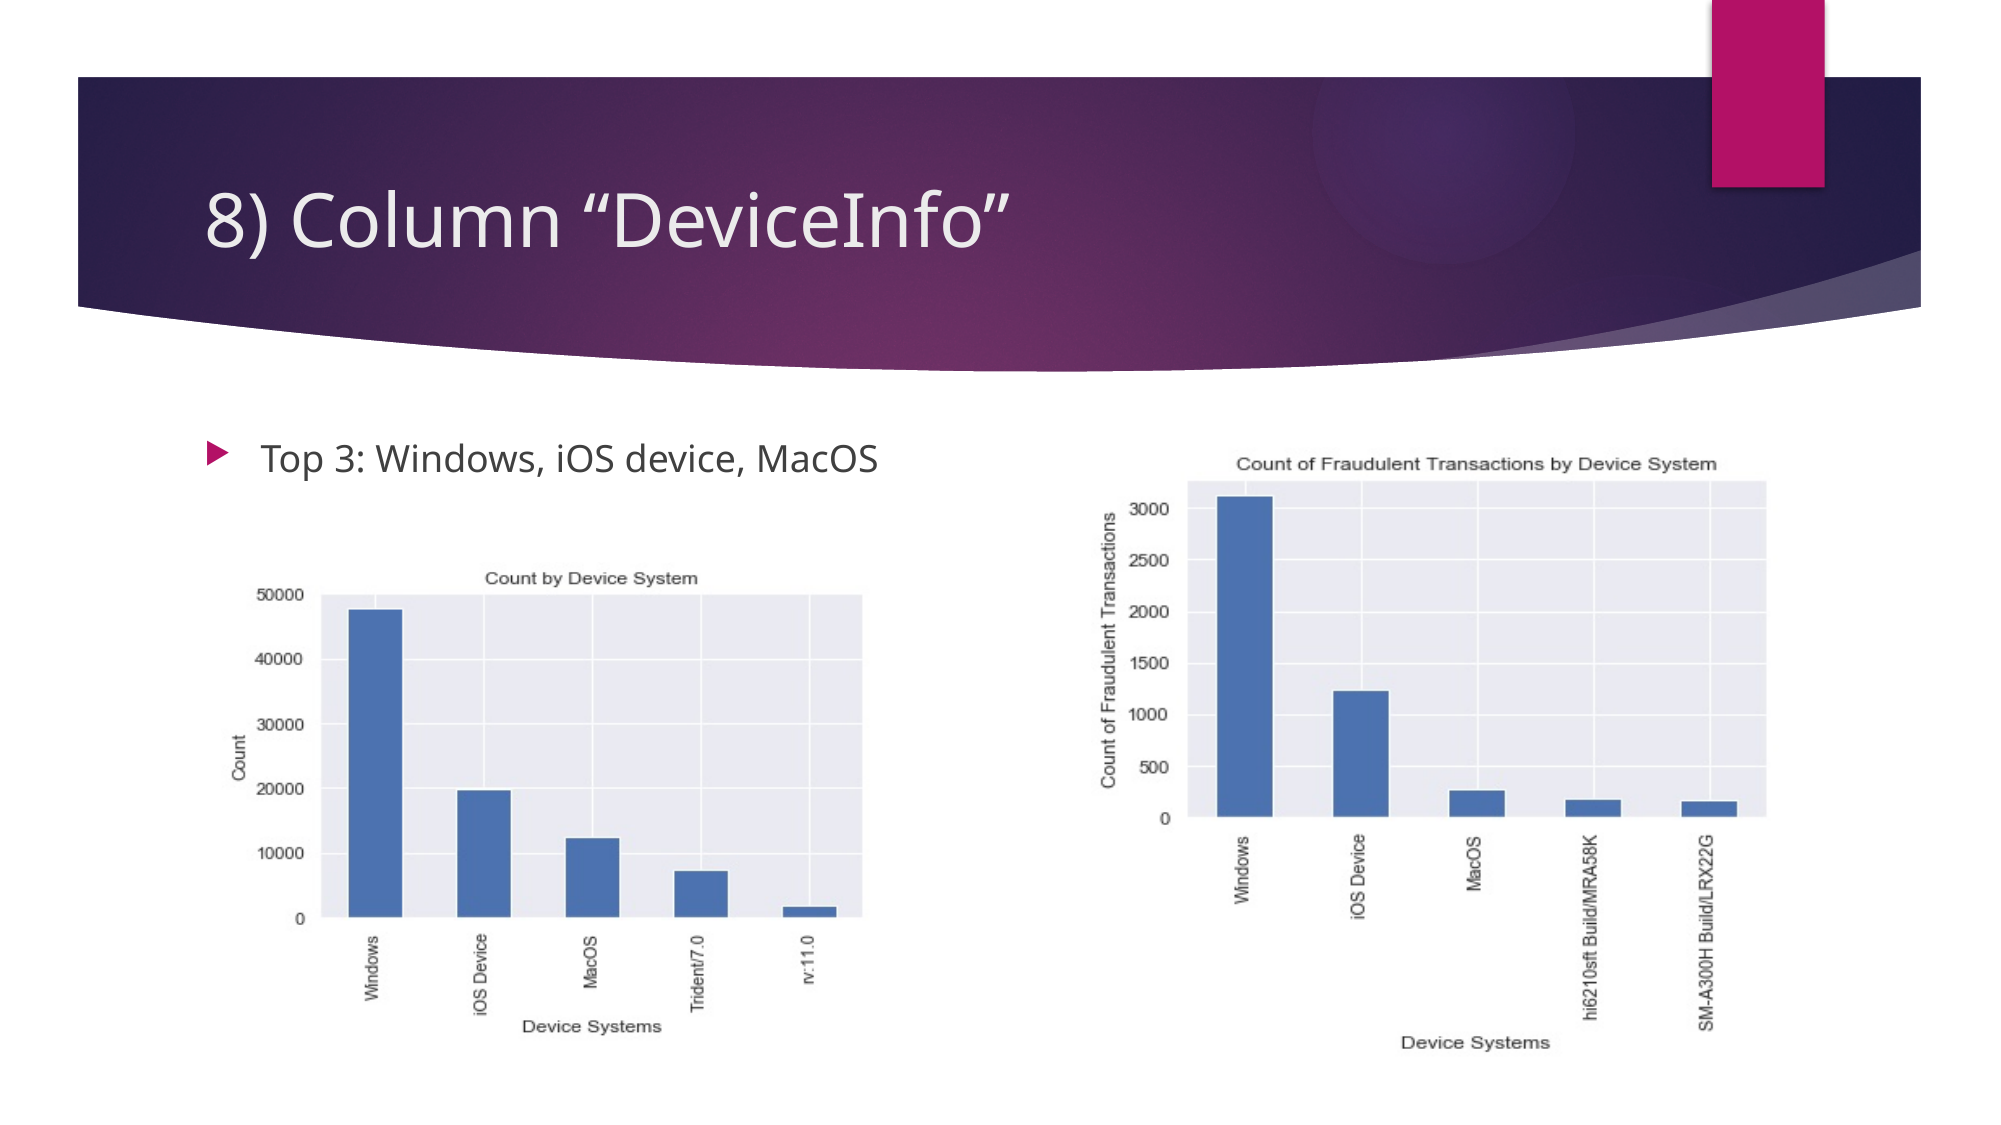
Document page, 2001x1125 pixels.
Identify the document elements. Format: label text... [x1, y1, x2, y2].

list Top 3: Windows, iOS device, MacOS [189, 427, 1638, 988]
picture [1090, 447, 1779, 1063]
picture [221, 562, 874, 1046]
title 8) Column “DeviceInfo” [189, 159, 1627, 276]
